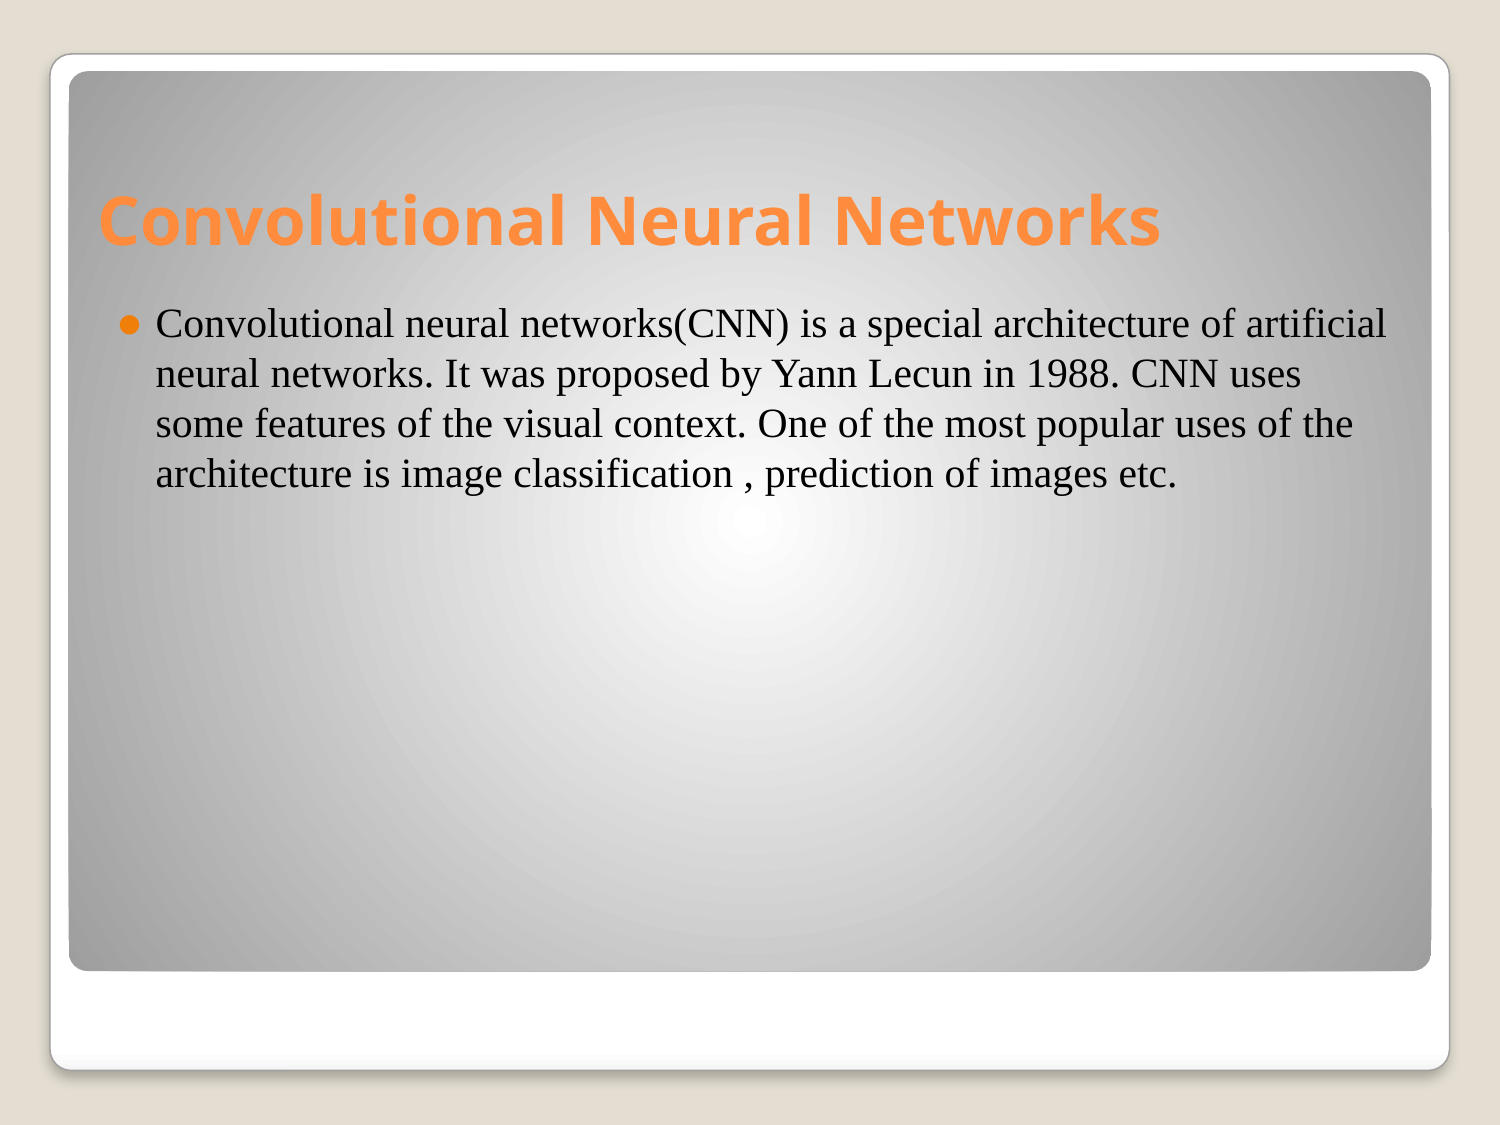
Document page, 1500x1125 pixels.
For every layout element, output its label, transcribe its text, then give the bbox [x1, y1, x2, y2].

list Convolutional neural networks(CNN) is a special architecture of artificial neural networks. It was proposed by Yann Lecun in 1988. CNN uses some features of the visual context. One of the most popular uses of the architecture is image classification , prediction of images etc. [82, 281, 1414, 969]
title Convolutional Neural Networks [82, 93, 1425, 267]
